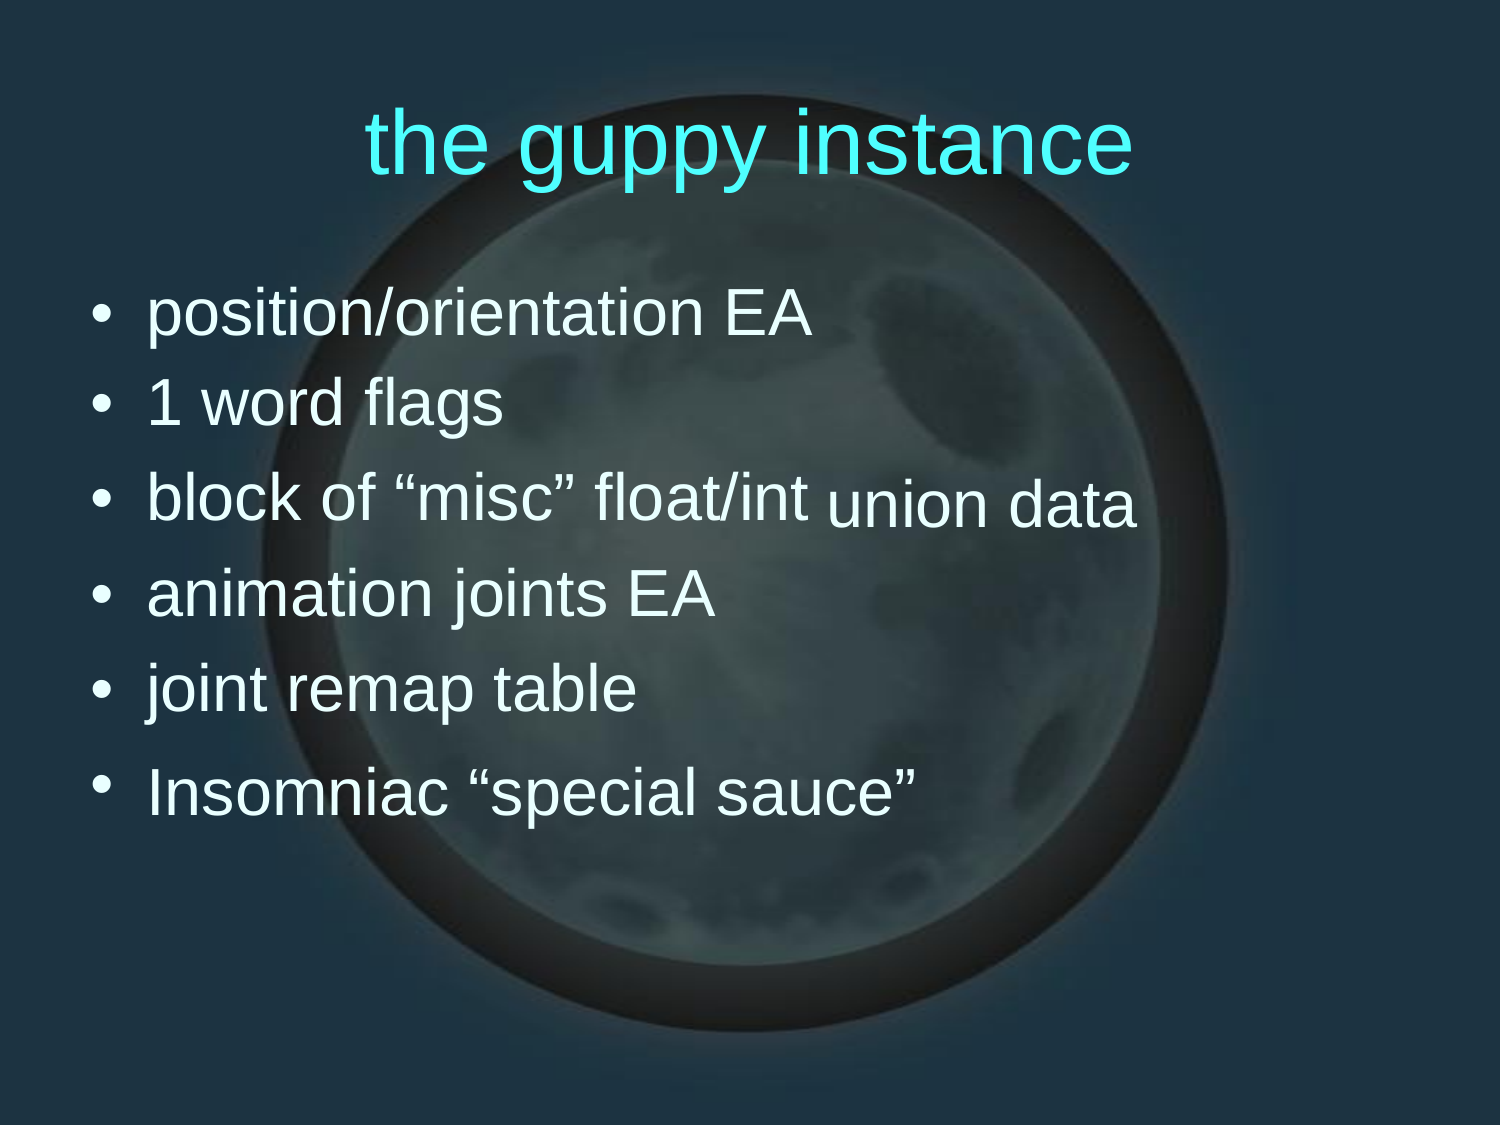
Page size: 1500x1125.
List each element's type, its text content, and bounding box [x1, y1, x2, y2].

text_box union data [824, 470, 1150, 542]
text_box • • • • • • [87, 278, 126, 830]
text_box position/orientation EA 1 word flags block of “misc” float/int animation joints EA joint remap table [144, 278, 825, 734]
text_box instance [791, 96, 1152, 193]
text_box the [362, 96, 508, 193]
text_box [0, 0, 1500, 1125]
text_box Insomniac “special sauce” [144, 758, 929, 830]
text_box guppy [515, 96, 784, 193]
